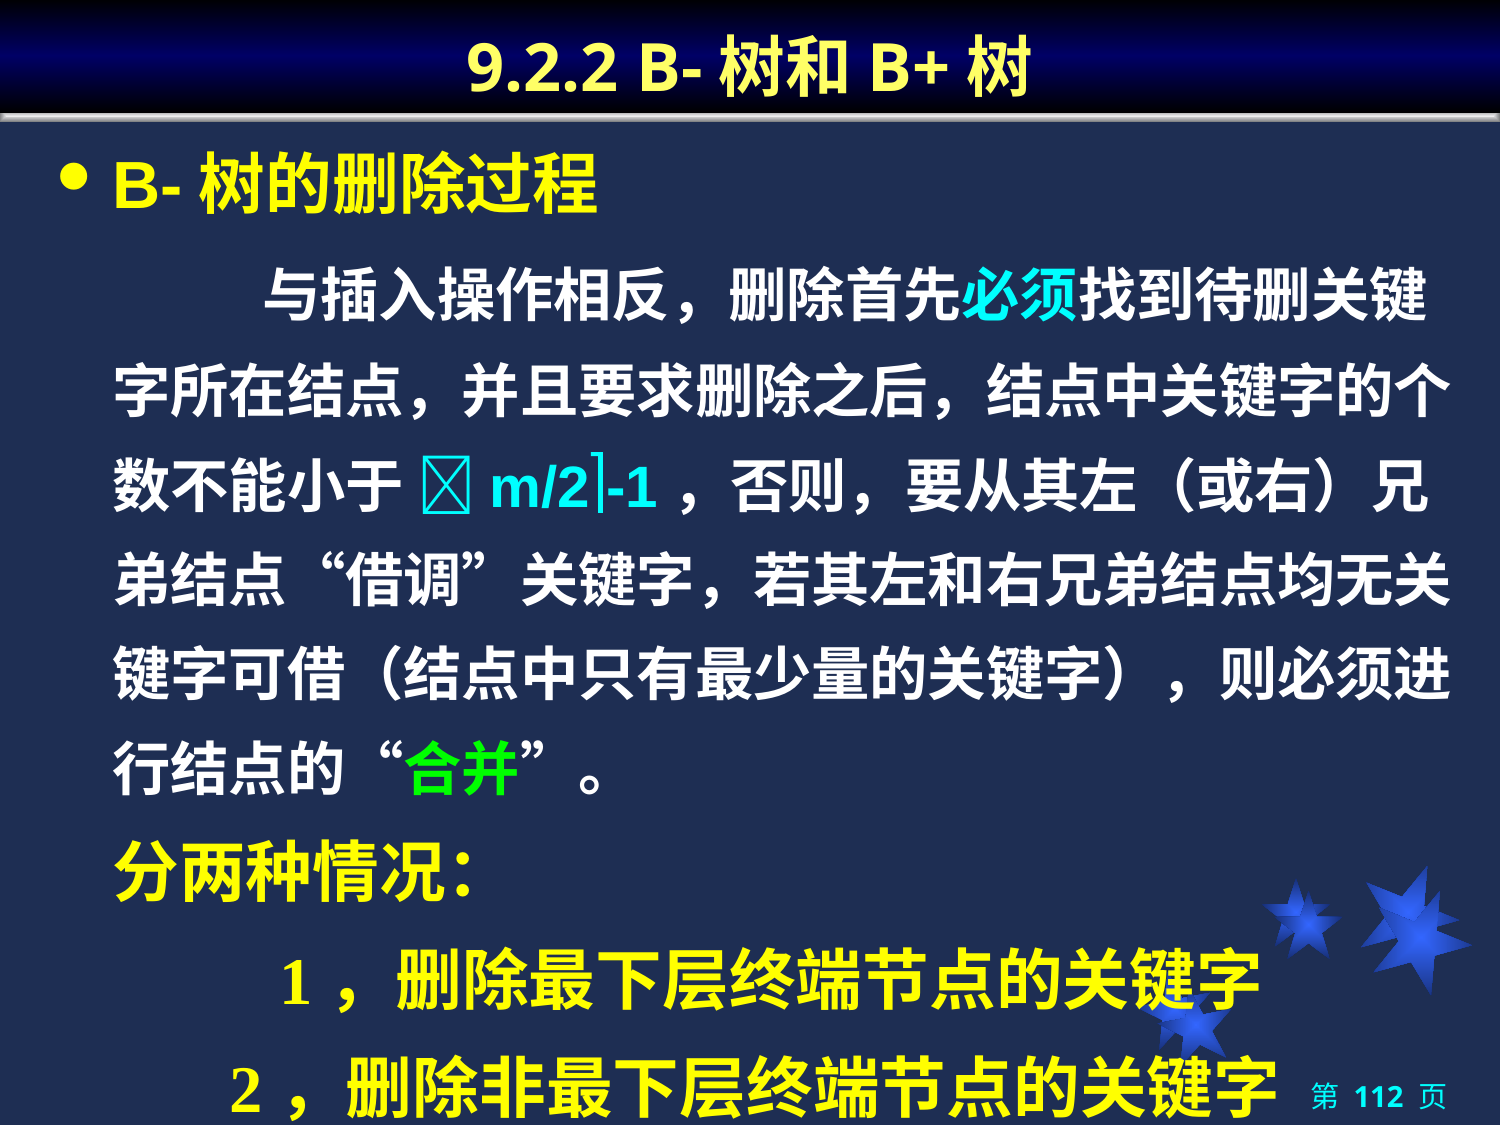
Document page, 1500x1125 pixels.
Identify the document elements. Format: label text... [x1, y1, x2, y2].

list B-树的删除过程 与插入操作相反，删除首先必须找到待删关键字所在结点，并且要求删除之后，结点中关键字的个数不能小于 m/2-1，否则，要从其左（或右）兄弟结点“借调”关键字，若其左和右兄弟结点均无关键字可借（结点中只有最少量的关键字），则必须进行结点的“合并”。 分两种情况： 1，删除最下层终端节点的关键字 2，删除非最下层终端节点的关键字 [40, 134, 1471, 1065]
title 9.2.2 B-树和B+树 [0, 0, 1500, 113]
slide_number 第 112 页 [1067, 1070, 1463, 1125]
